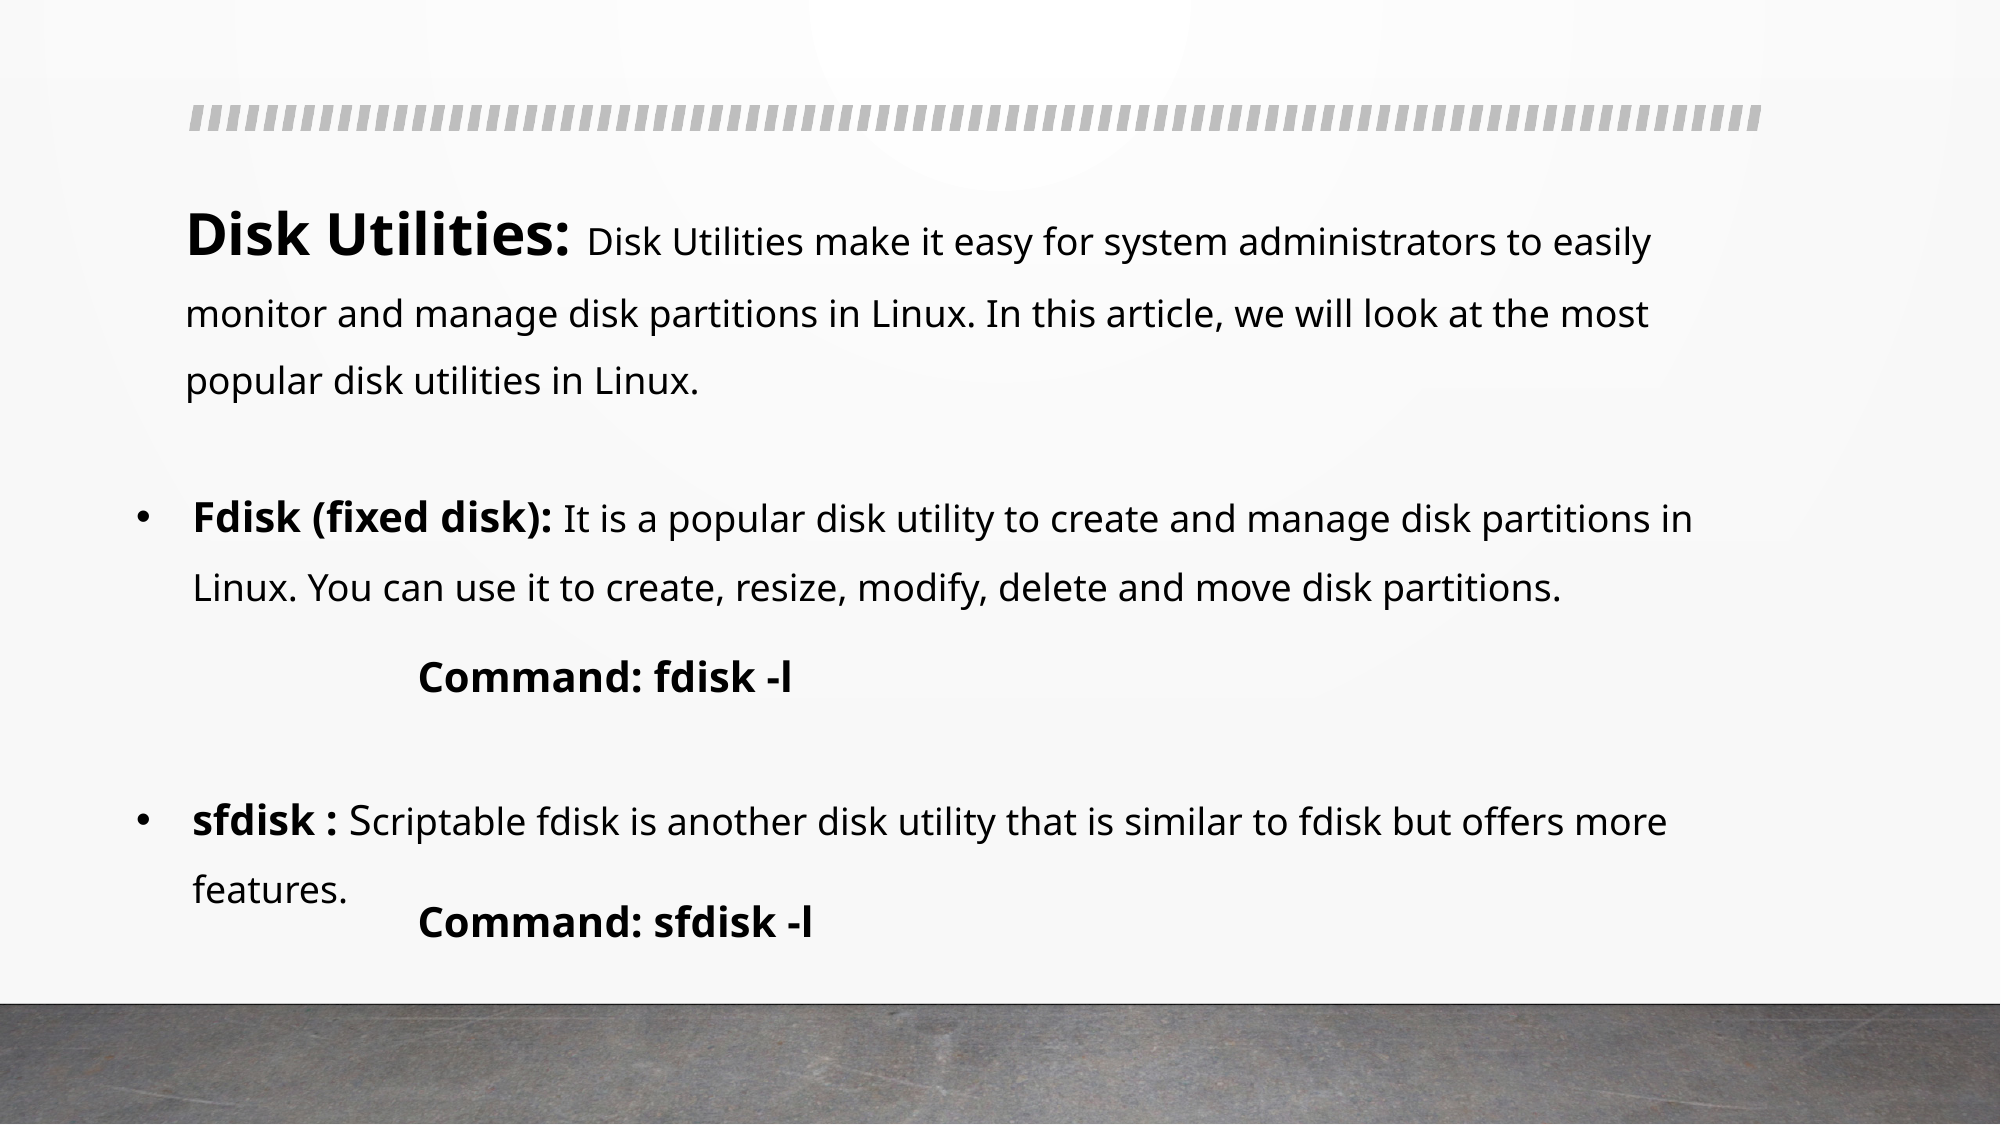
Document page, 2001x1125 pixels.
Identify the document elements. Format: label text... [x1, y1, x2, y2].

text_box sfdisk : Scriptable fdisk is another disk utility that is similar to fdisk but offers more features. [121, 761, 1821, 919]
text_box Disk Utilities: Disk Utilities make it easy for system administrators to easily monitor and manage disk partitions in Linux. In this article, we will look at the most popular disk utilities in Linux. [170, 155, 1779, 480]
text_box Fdisk (fixed disk): It is a popular disk utility to create and manage disk partitions in Linux. You can use it to create, resize, modify, delete and move disk partitions. [121, 458, 1748, 616]
text_box Command: fdisk -l [402, 618, 2000, 709]
picture [0, 1004, 2000, 1124]
text_box Command: sfdisk -l [402, 863, 2000, 954]
